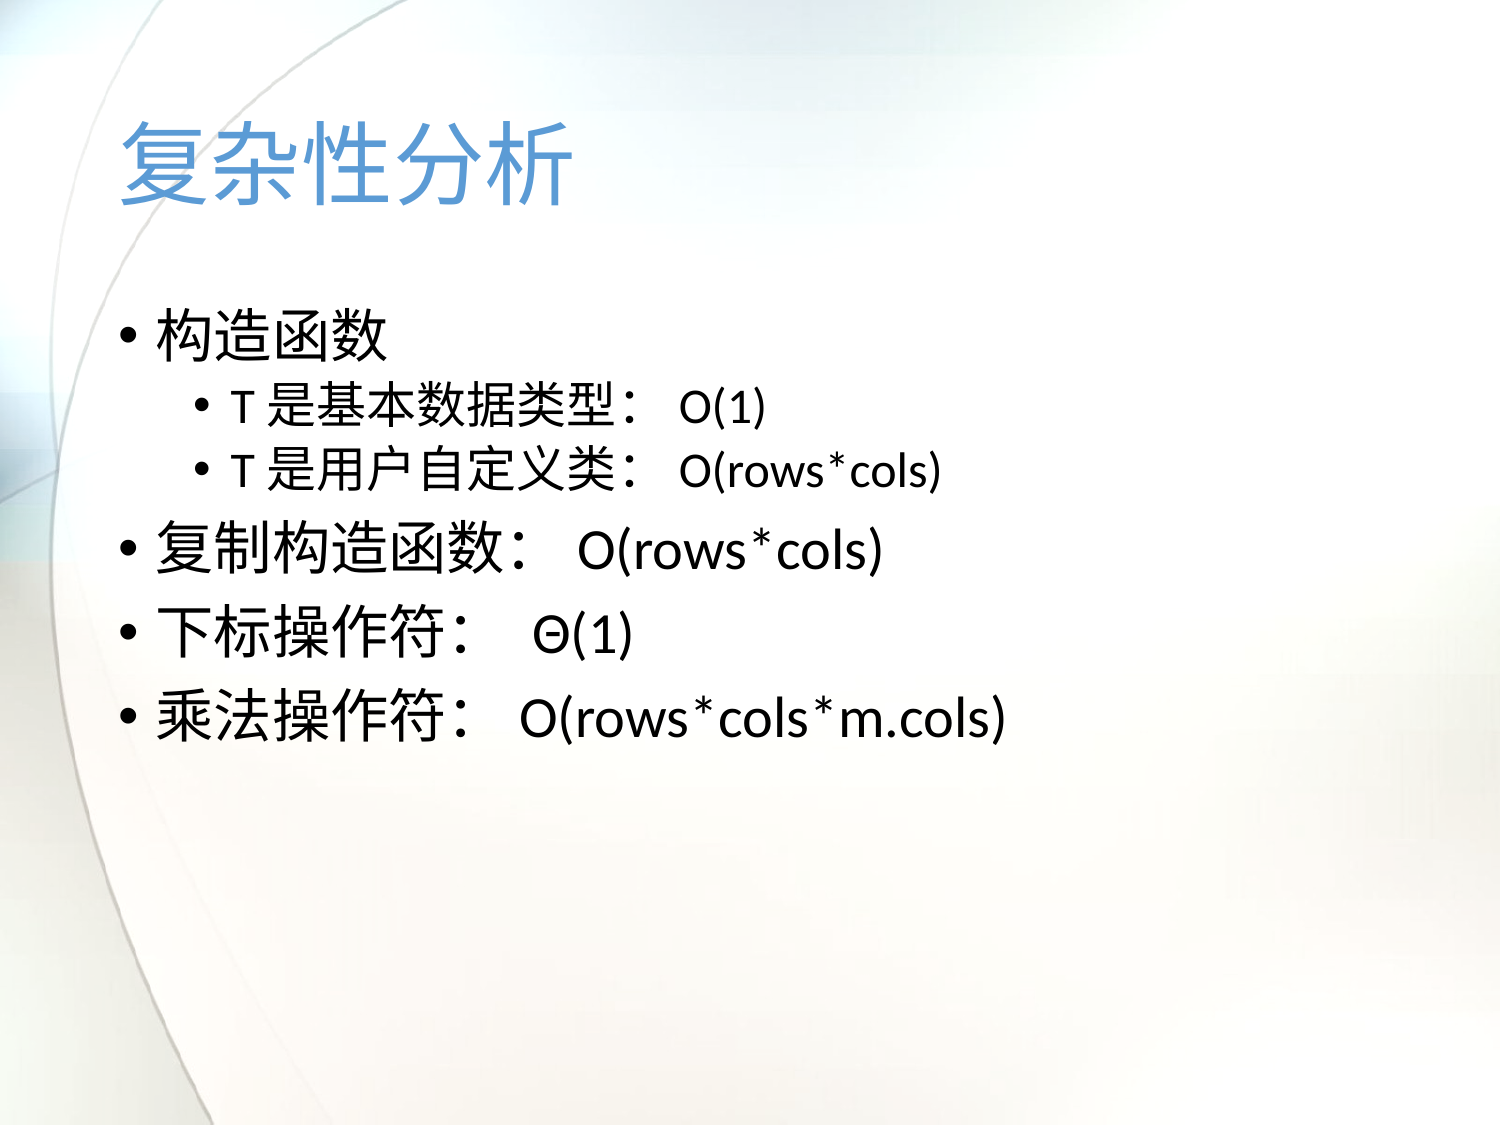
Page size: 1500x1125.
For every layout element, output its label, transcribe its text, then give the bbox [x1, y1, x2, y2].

list 构造函数 T是基本数据类型：O(1) T是用户自定义类：O(rows*cols) 复制构造函数：O(rows*cols) 下标操作符： Θ(1) 乘法操作符：O(rows*cols*m.cols) [103, 299, 1397, 1014]
picture [0, 0, 1500, 1125]
title 复杂性分析 [103, 59, 1397, 278]
